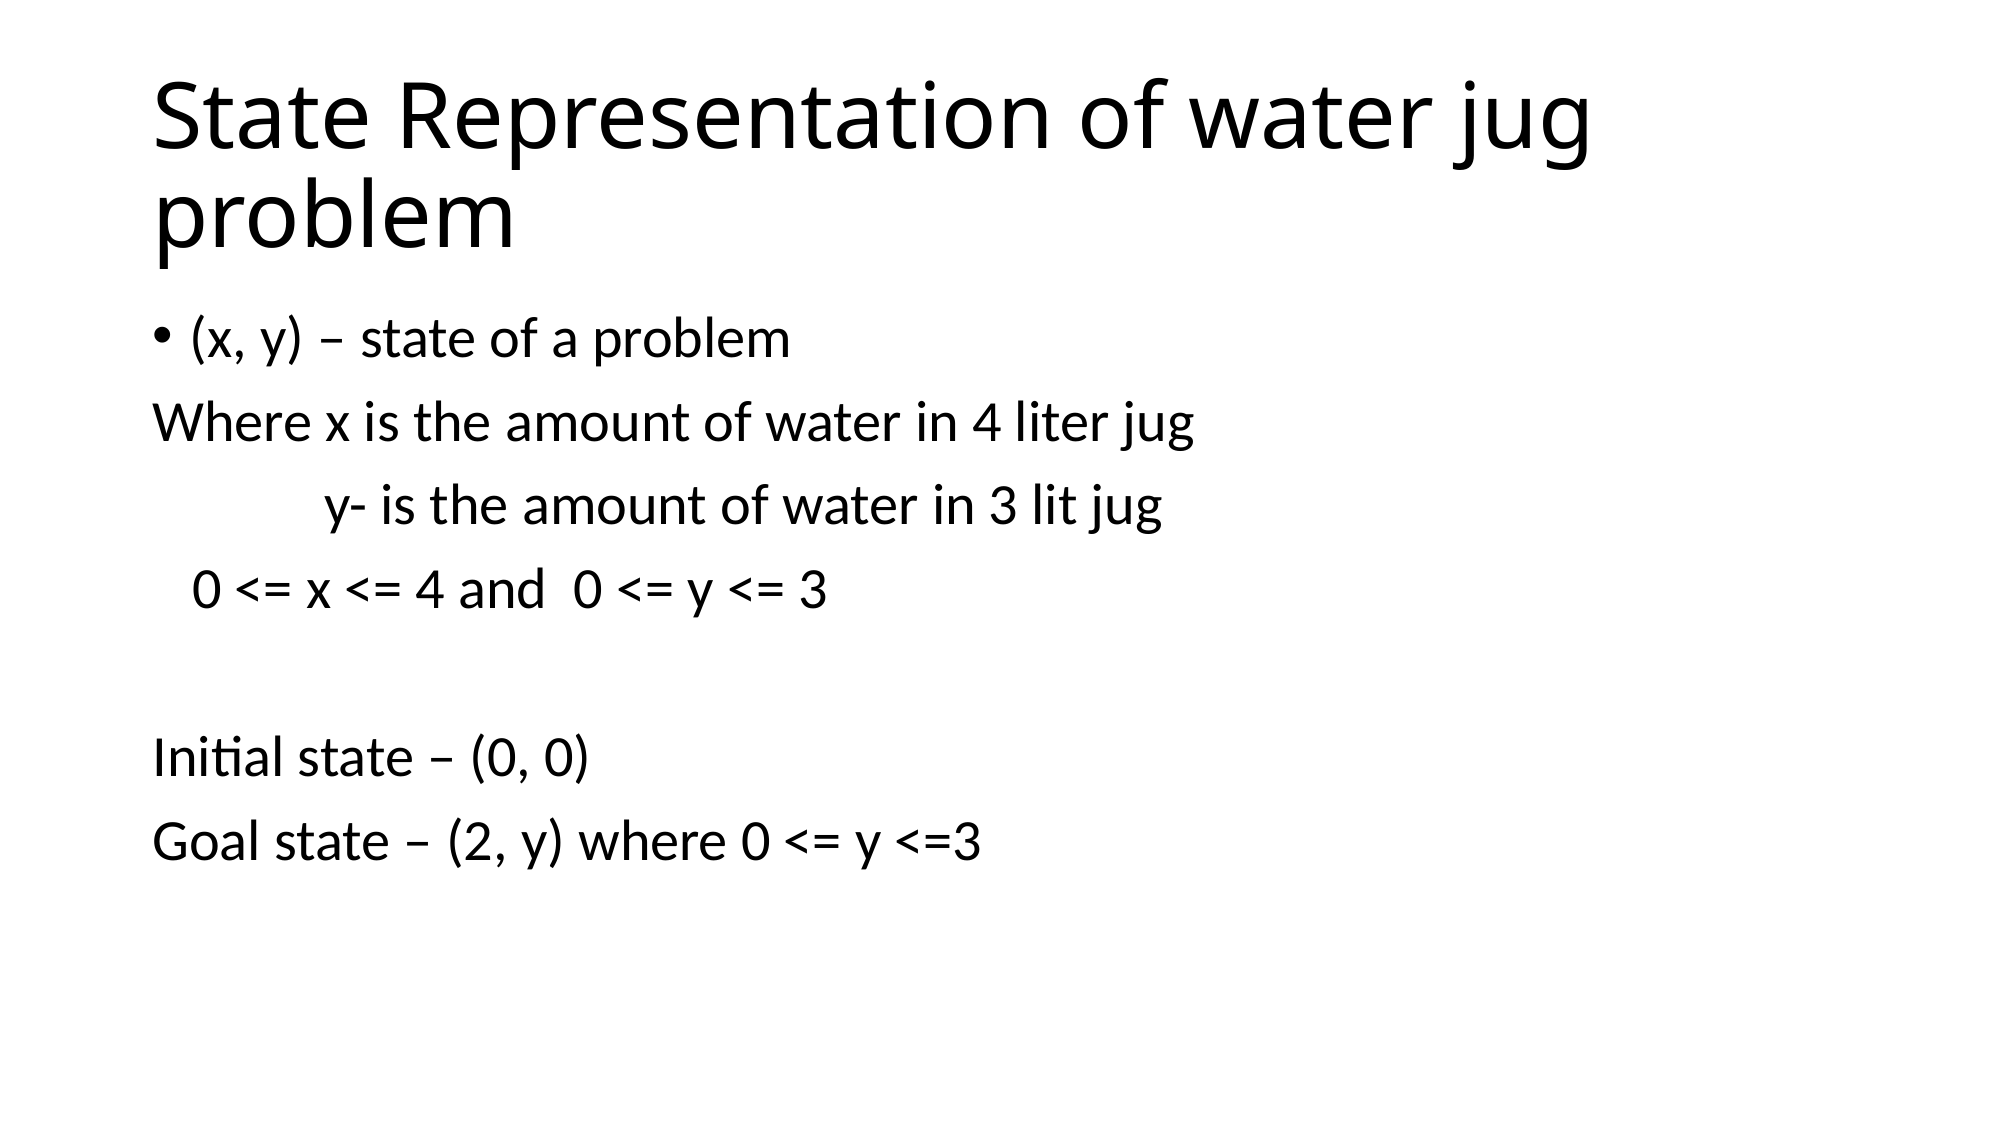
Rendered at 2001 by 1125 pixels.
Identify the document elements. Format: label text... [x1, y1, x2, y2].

list (x, y) – state of a problem Where x is the amount of water in 4 liter jug y- is the amount of water in 3 lit jug 0 <= x <= 4 and 0 <= y <= 3 Initial state – (0, 0) Goal state – (2, y) where 0 <= y <=3 [137, 299, 1863, 1014]
title State Representation of water jug problem [137, 59, 1863, 278]
